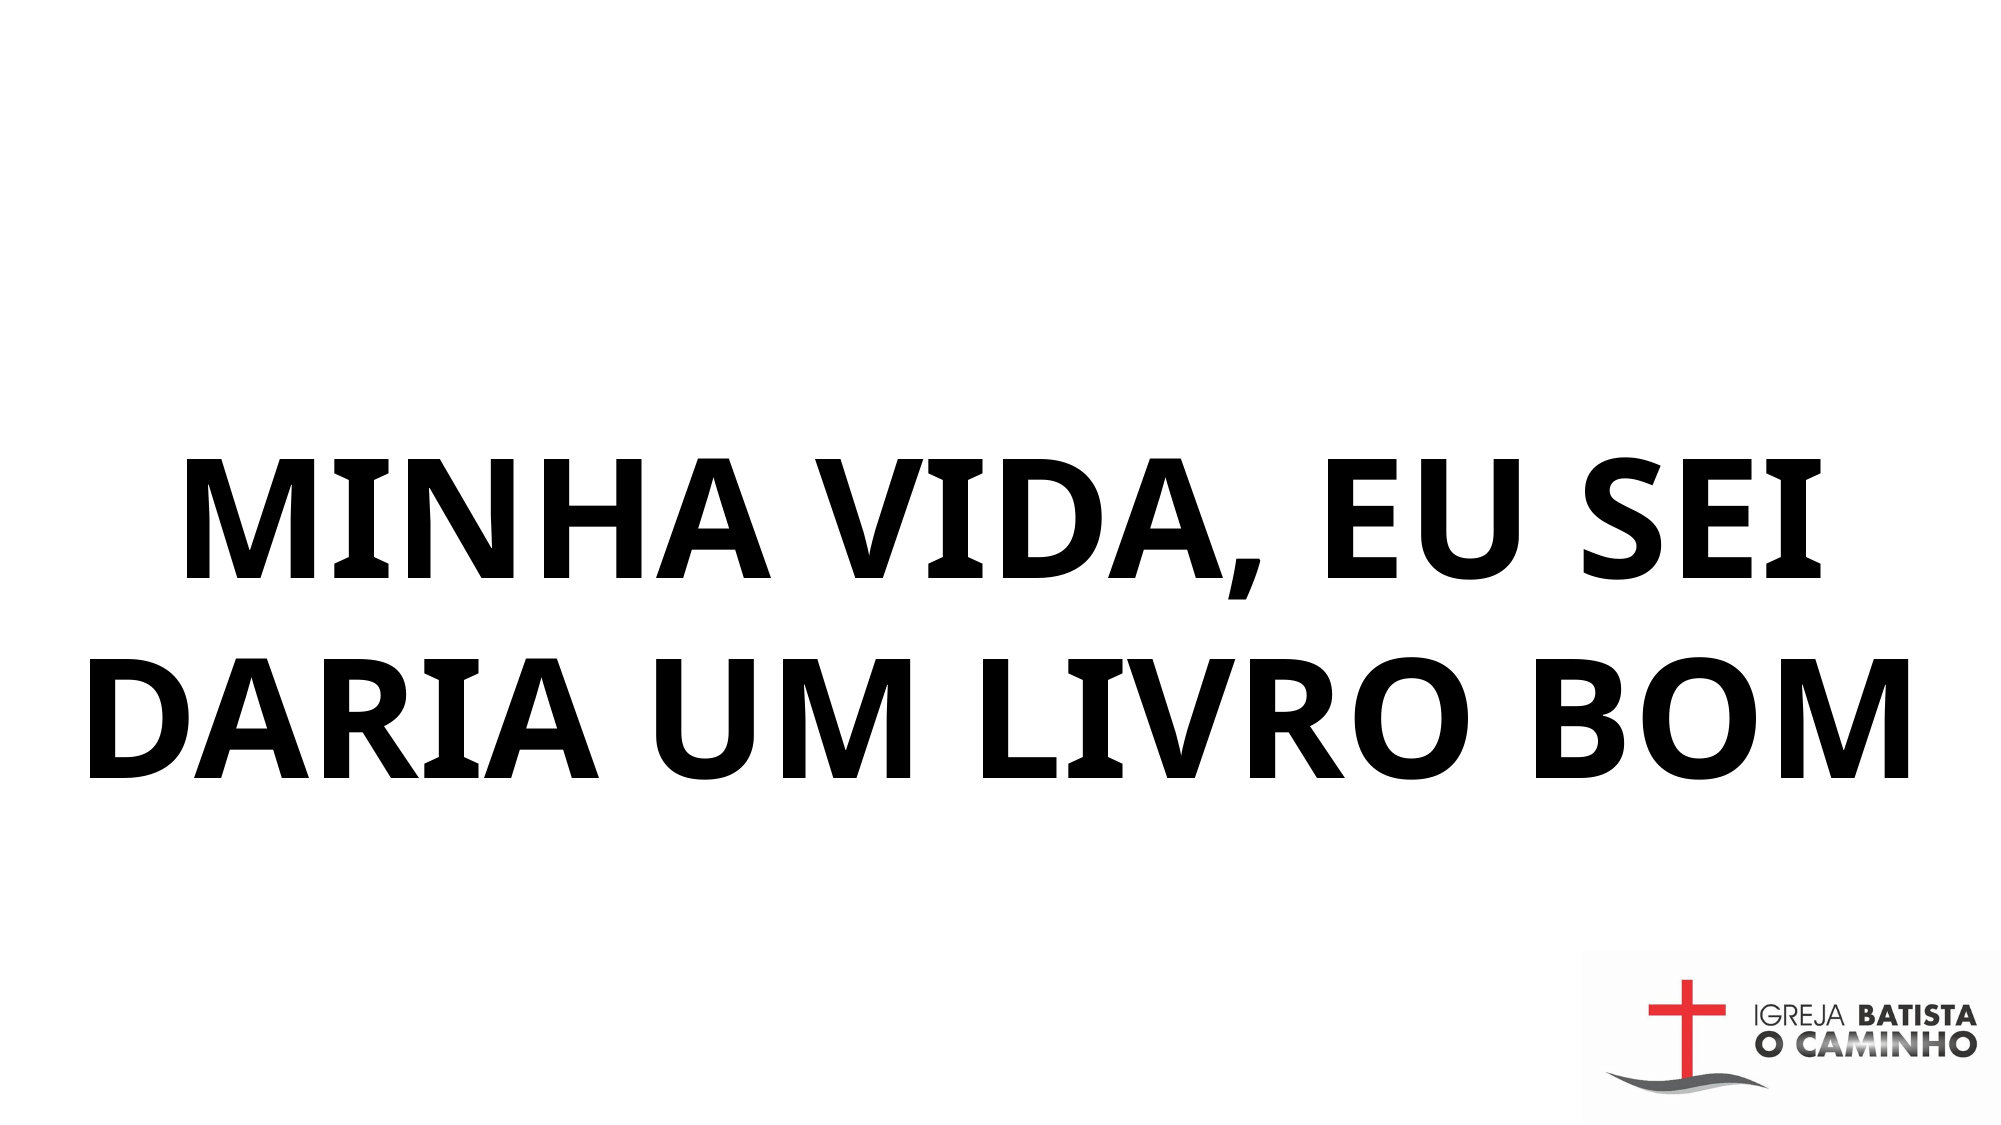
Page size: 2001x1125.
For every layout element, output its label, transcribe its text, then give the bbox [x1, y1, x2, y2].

title MINHA VIDA, EU SEI DARIA UM LIVRO BOM [0, 404, 2000, 849]
picture [1582, 951, 2000, 1125]
